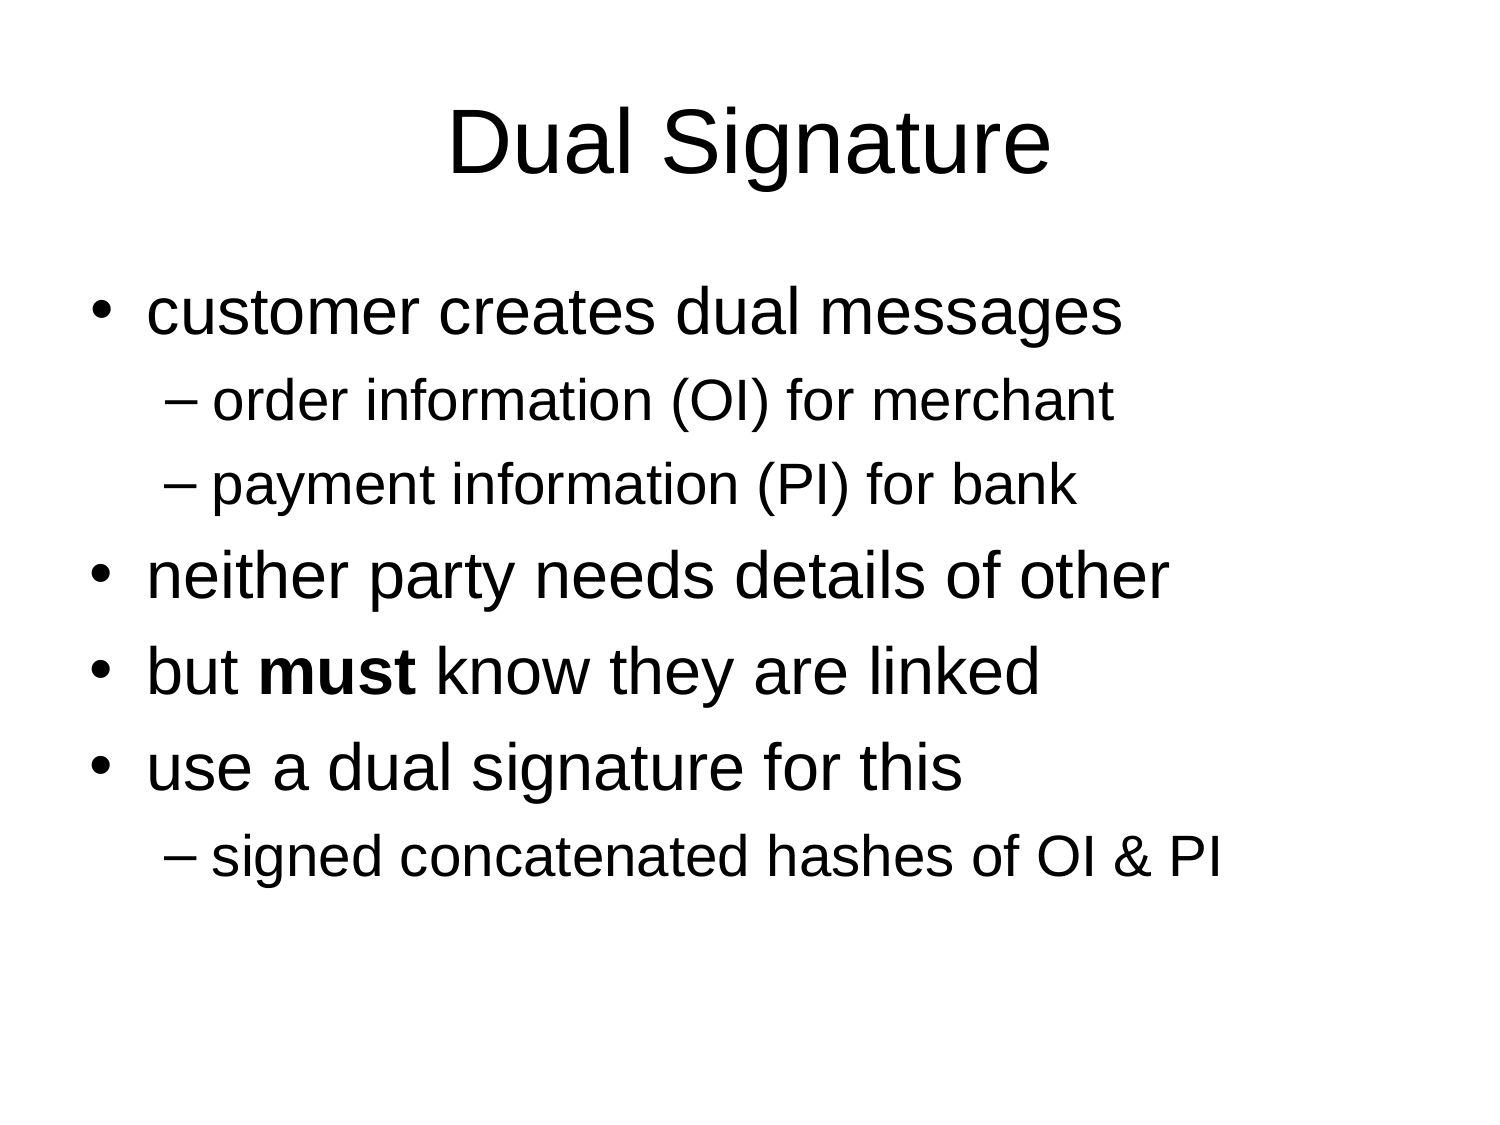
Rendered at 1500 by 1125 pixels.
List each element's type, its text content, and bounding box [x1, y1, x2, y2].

title Dual Signature [444, 79, 1056, 249]
text_box customer creates dual messages order information (OI) for merchant payment information (PI) for bank neither party needs details of other but must know they are linked use a dual signature for this signed concatenated hashes of OI & PI [87, 249, 1227, 889]
